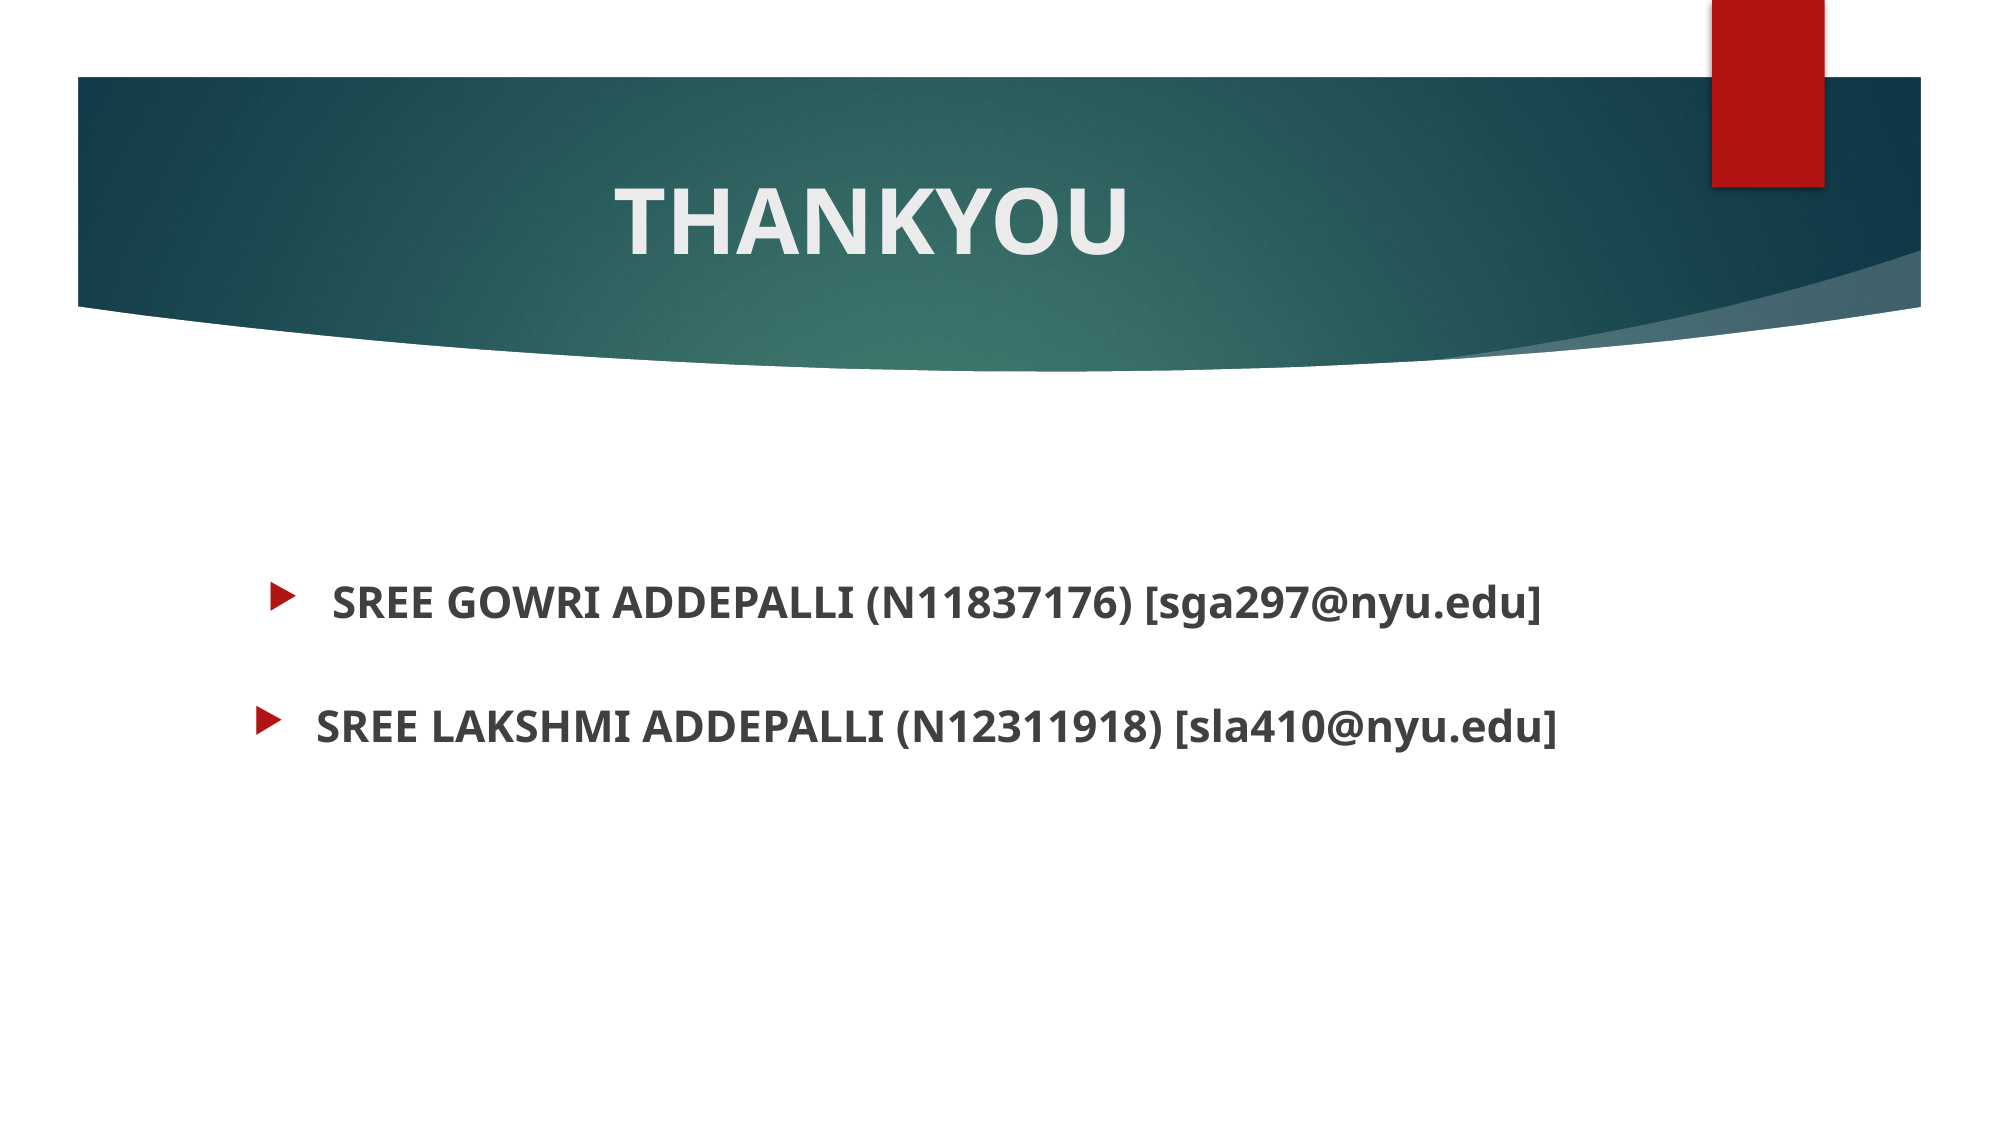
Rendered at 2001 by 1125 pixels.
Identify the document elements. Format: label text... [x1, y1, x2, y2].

title THANKYOU [189, 159, 1638, 276]
list SREE GOWRI ADDEPALLI (N11837176) [sga297@nyu.edu] SREE LAKSHMI ADDEPALLI (N12311918) [sla410@nyu.edu] [189, 514, 1638, 921]
